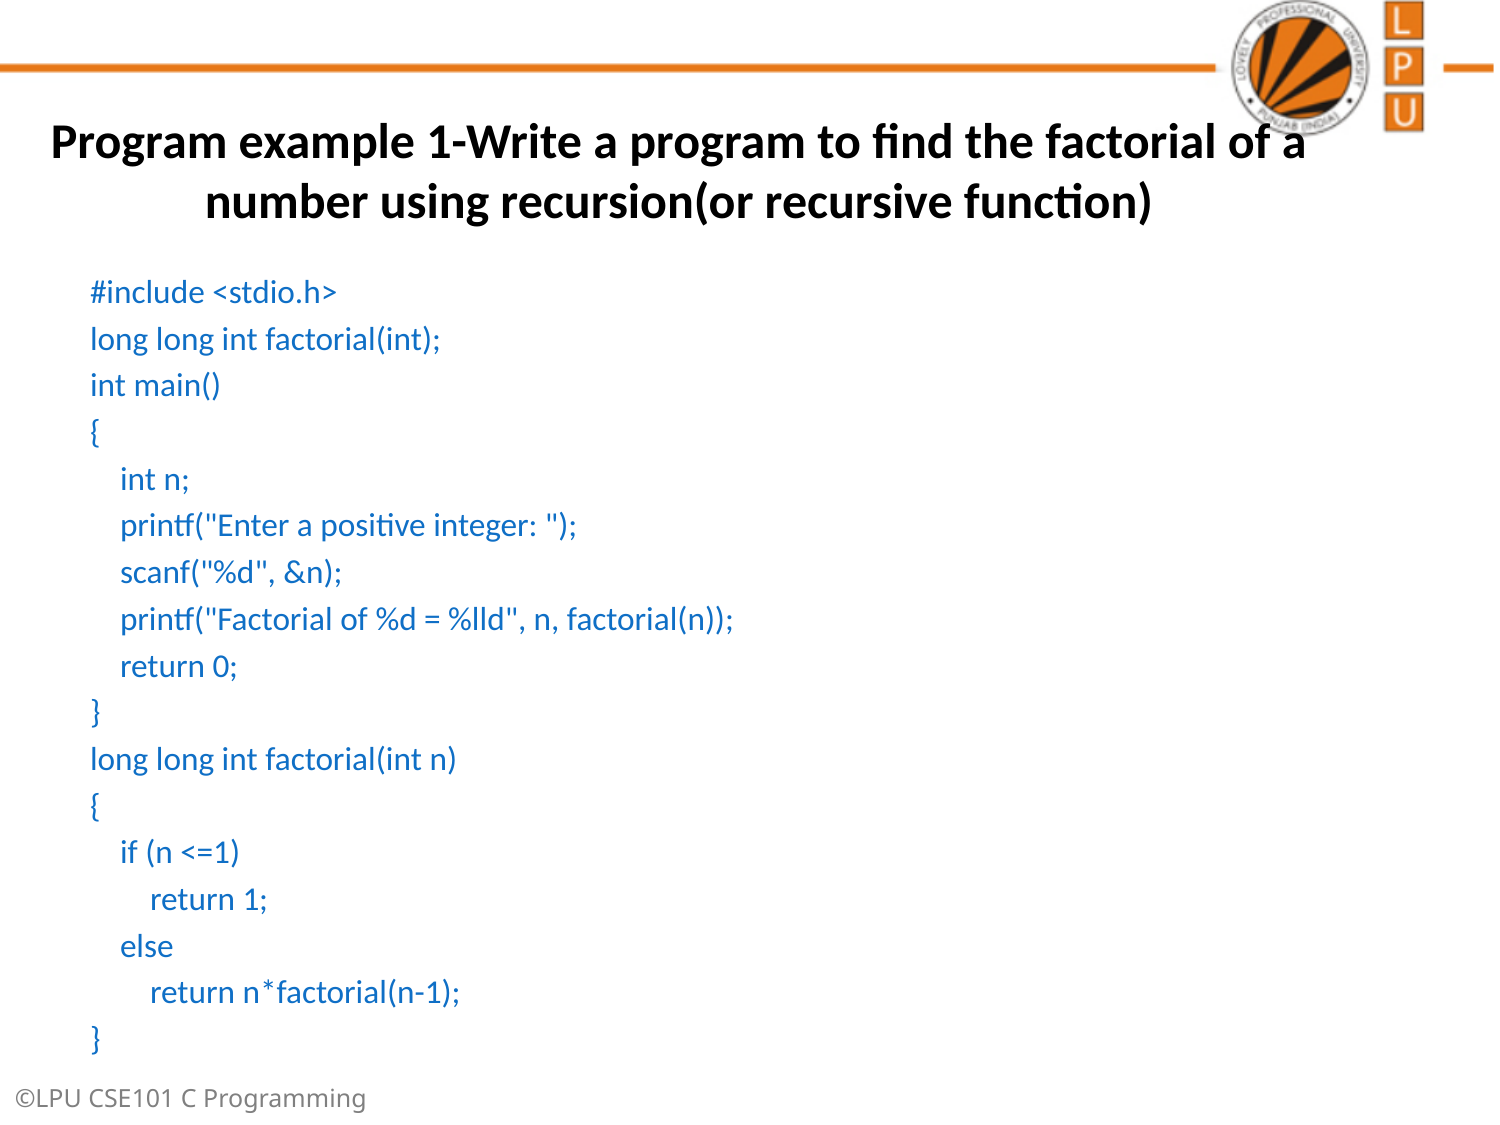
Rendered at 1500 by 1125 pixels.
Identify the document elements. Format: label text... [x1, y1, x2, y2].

list #include <stdio.h> long long int factorial(int); int main() { int n; printf("Enter a positive integer: "); scanf("%d", &n); printf("Factorial of %d = %lld", n, factorial(n)); return 0; } long long int factorial(int n) { if (n <=1) return 1; else return n*factorial(n-1); } [75, 262, 1425, 1075]
picture [0, 0, 1497, 155]
title Program example 1-Write a program to find the factorial of a number using recursion(or recursive function) [4, 75, 1355, 263]
